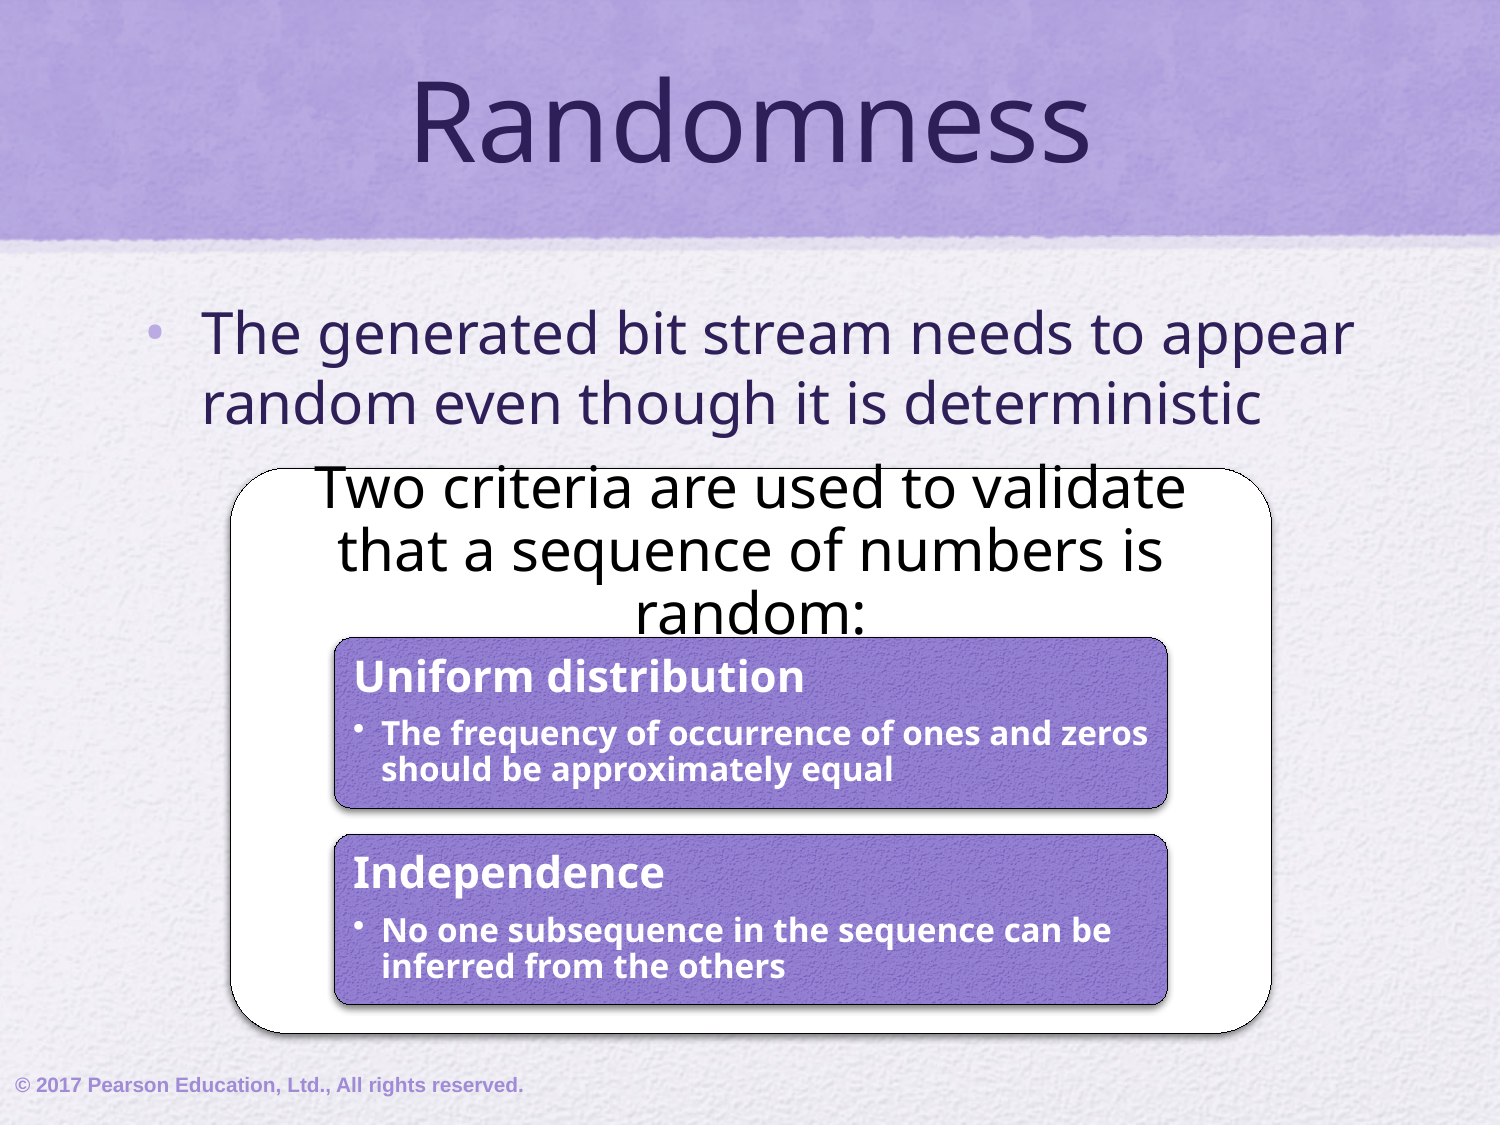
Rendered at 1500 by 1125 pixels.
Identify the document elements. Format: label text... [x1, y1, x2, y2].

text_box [227, 465, 1275, 1036]
footer © 2017 Pearson Education, Ltd., All rights reserved. [0, 1042, 877, 1125]
title Randomness [129, 6, 1373, 239]
picture [0, 225, 1500, 1125]
list The generated bit stream needs to appear random even though it is deterministic [129, 288, 1436, 1051]
